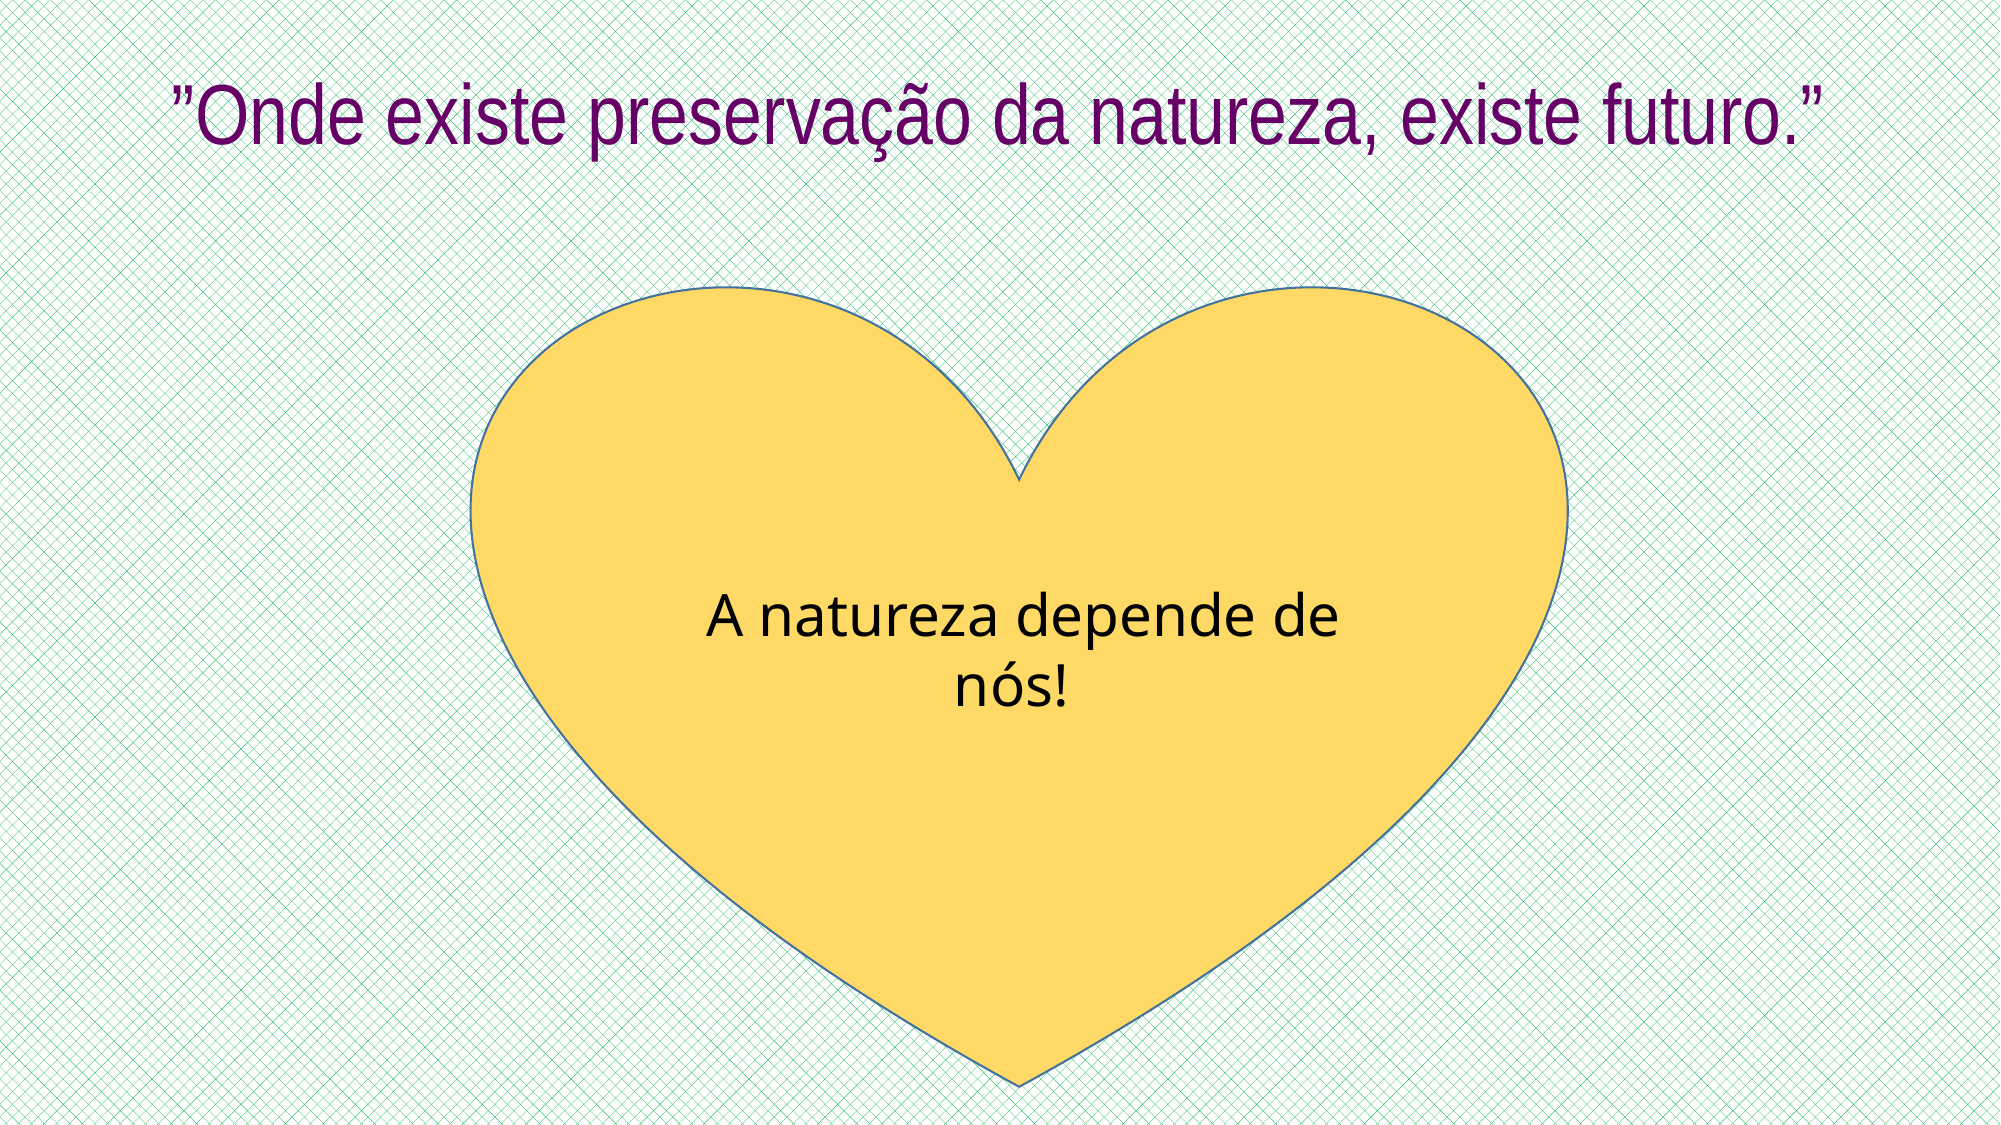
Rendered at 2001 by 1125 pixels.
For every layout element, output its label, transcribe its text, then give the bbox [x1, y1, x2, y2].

text_box A natureza depende de nós! [469, 286, 1569, 1088]
title ”Onde existe preservação da natureza, existe futuro.” [137, 59, 1863, 278]
